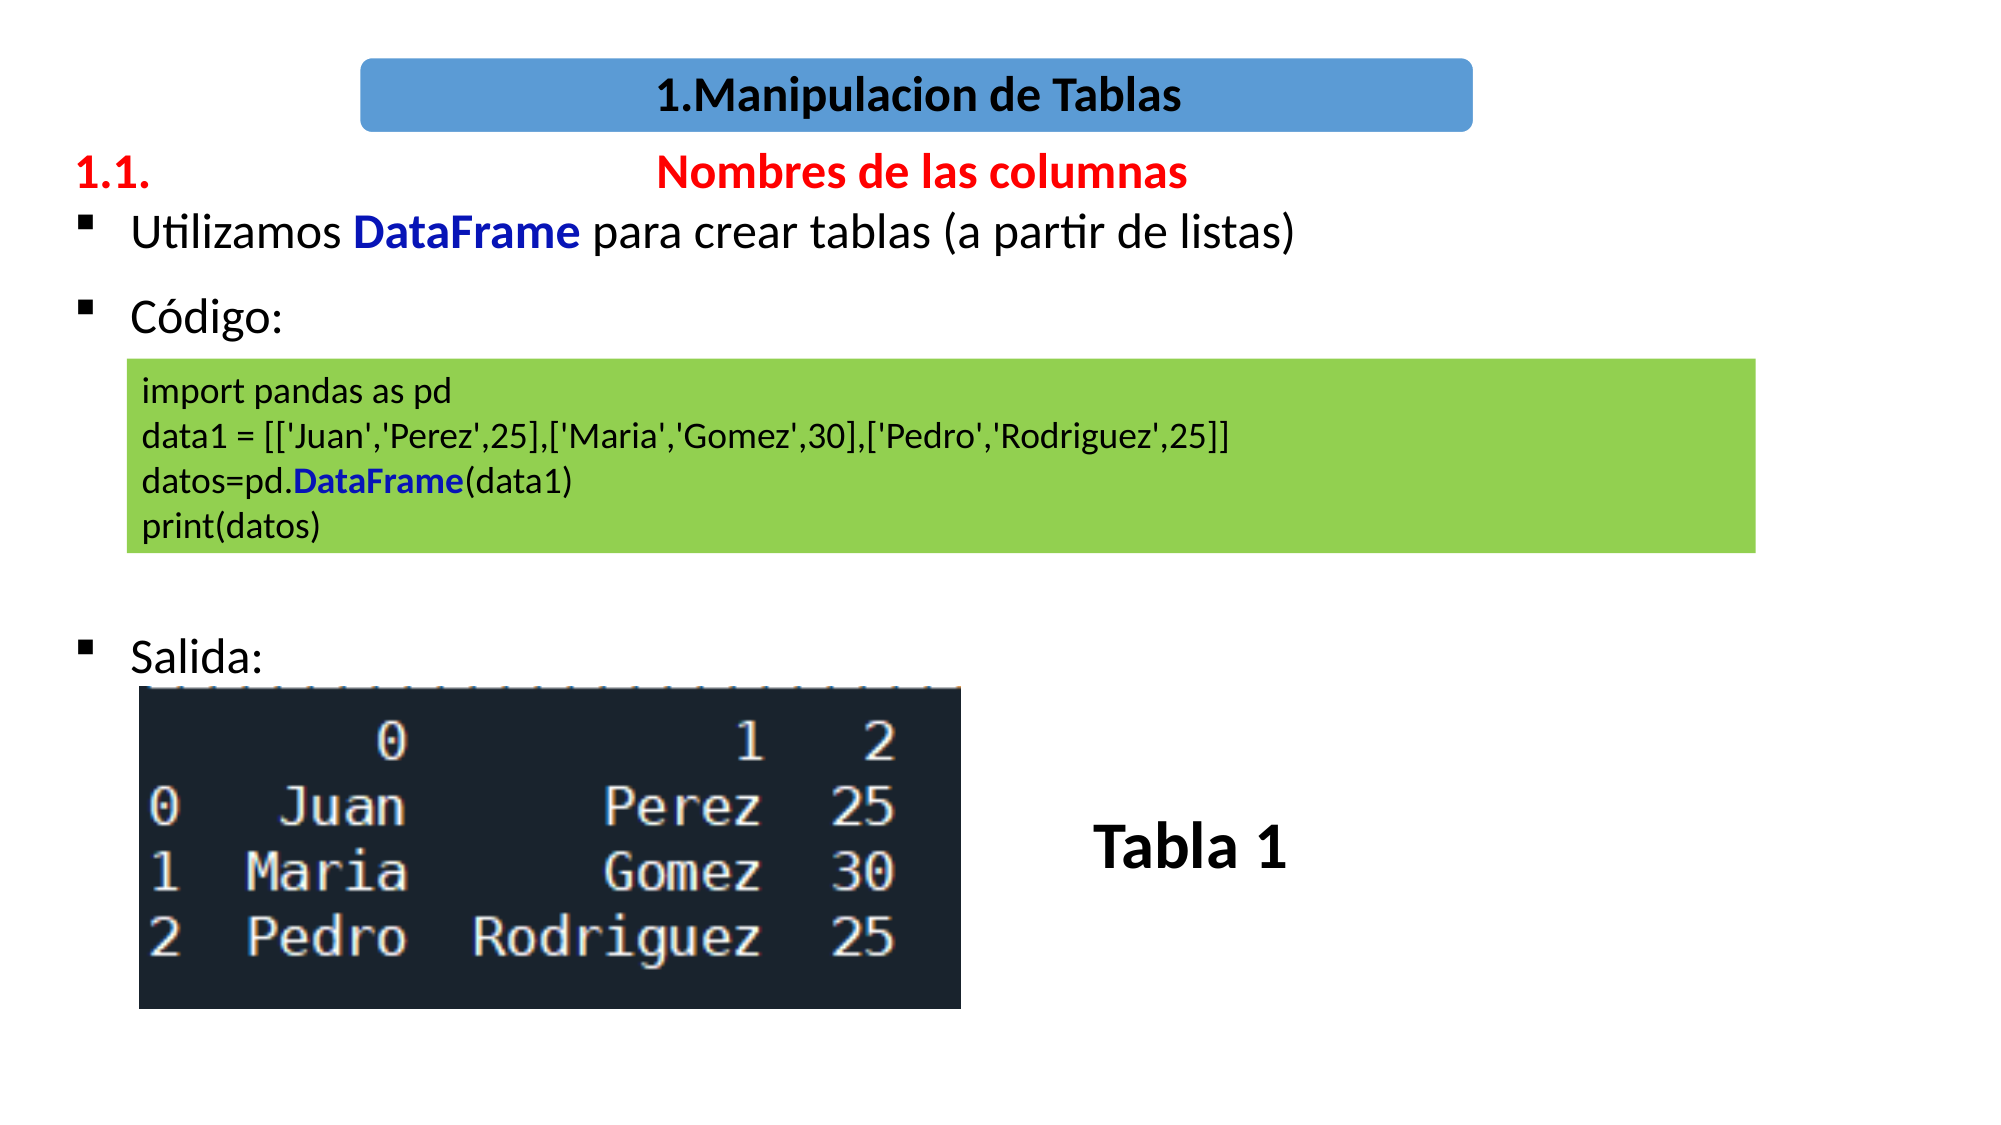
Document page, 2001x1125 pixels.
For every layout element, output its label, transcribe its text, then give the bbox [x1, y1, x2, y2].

text_box import pandas as pd data1 = [['Juan','Perez',25],['Maria','Gomez',30],['Pedro','Rodriguez',25]] datos=pd.DataFrame(data1) print(datos) [126, 358, 1756, 554]
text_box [359, 57, 1474, 133]
text_box Tabla 1 [1078, 794, 1304, 889]
text_box 1.1. Nombres de las columnas Utilizamos DataFrame para crear tablas (a partir de listas) Código: Salida: [59, 131, 1938, 776]
picture [138, 686, 961, 1009]
